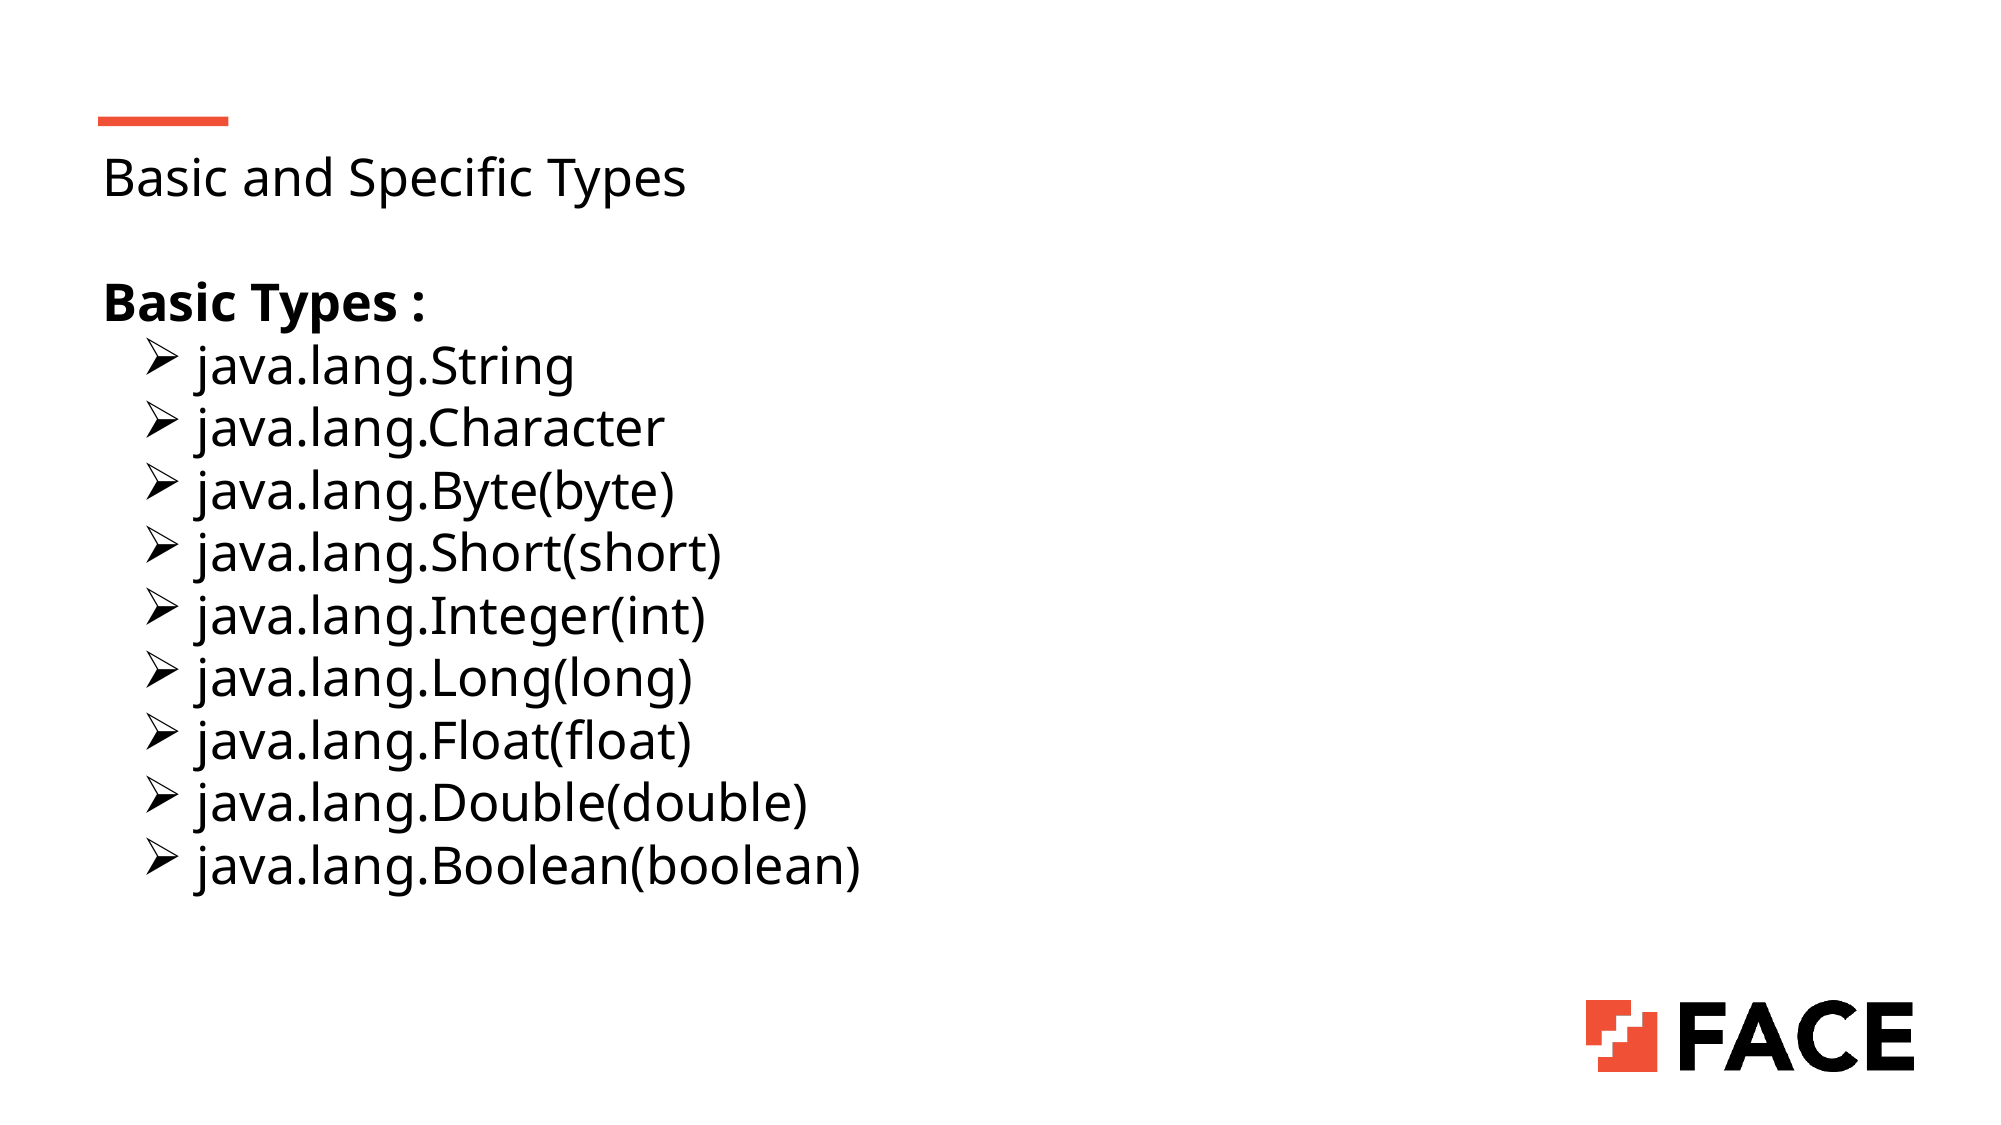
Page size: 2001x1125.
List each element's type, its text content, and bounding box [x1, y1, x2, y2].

text_box Basic and Specific Types Basic Types : java.lang.String java.lang.Character java.lang.Byte(byte) java.lang.Short(short) java.lang.Integer(int) java.lang.Long(long) java.lang.Float(float) java.lang.Double(double) java.lang.Boolean(boolean) [87, 137, 1901, 902]
picture [1586, 1000, 1915, 1072]
text_box [96, 115, 231, 128]
